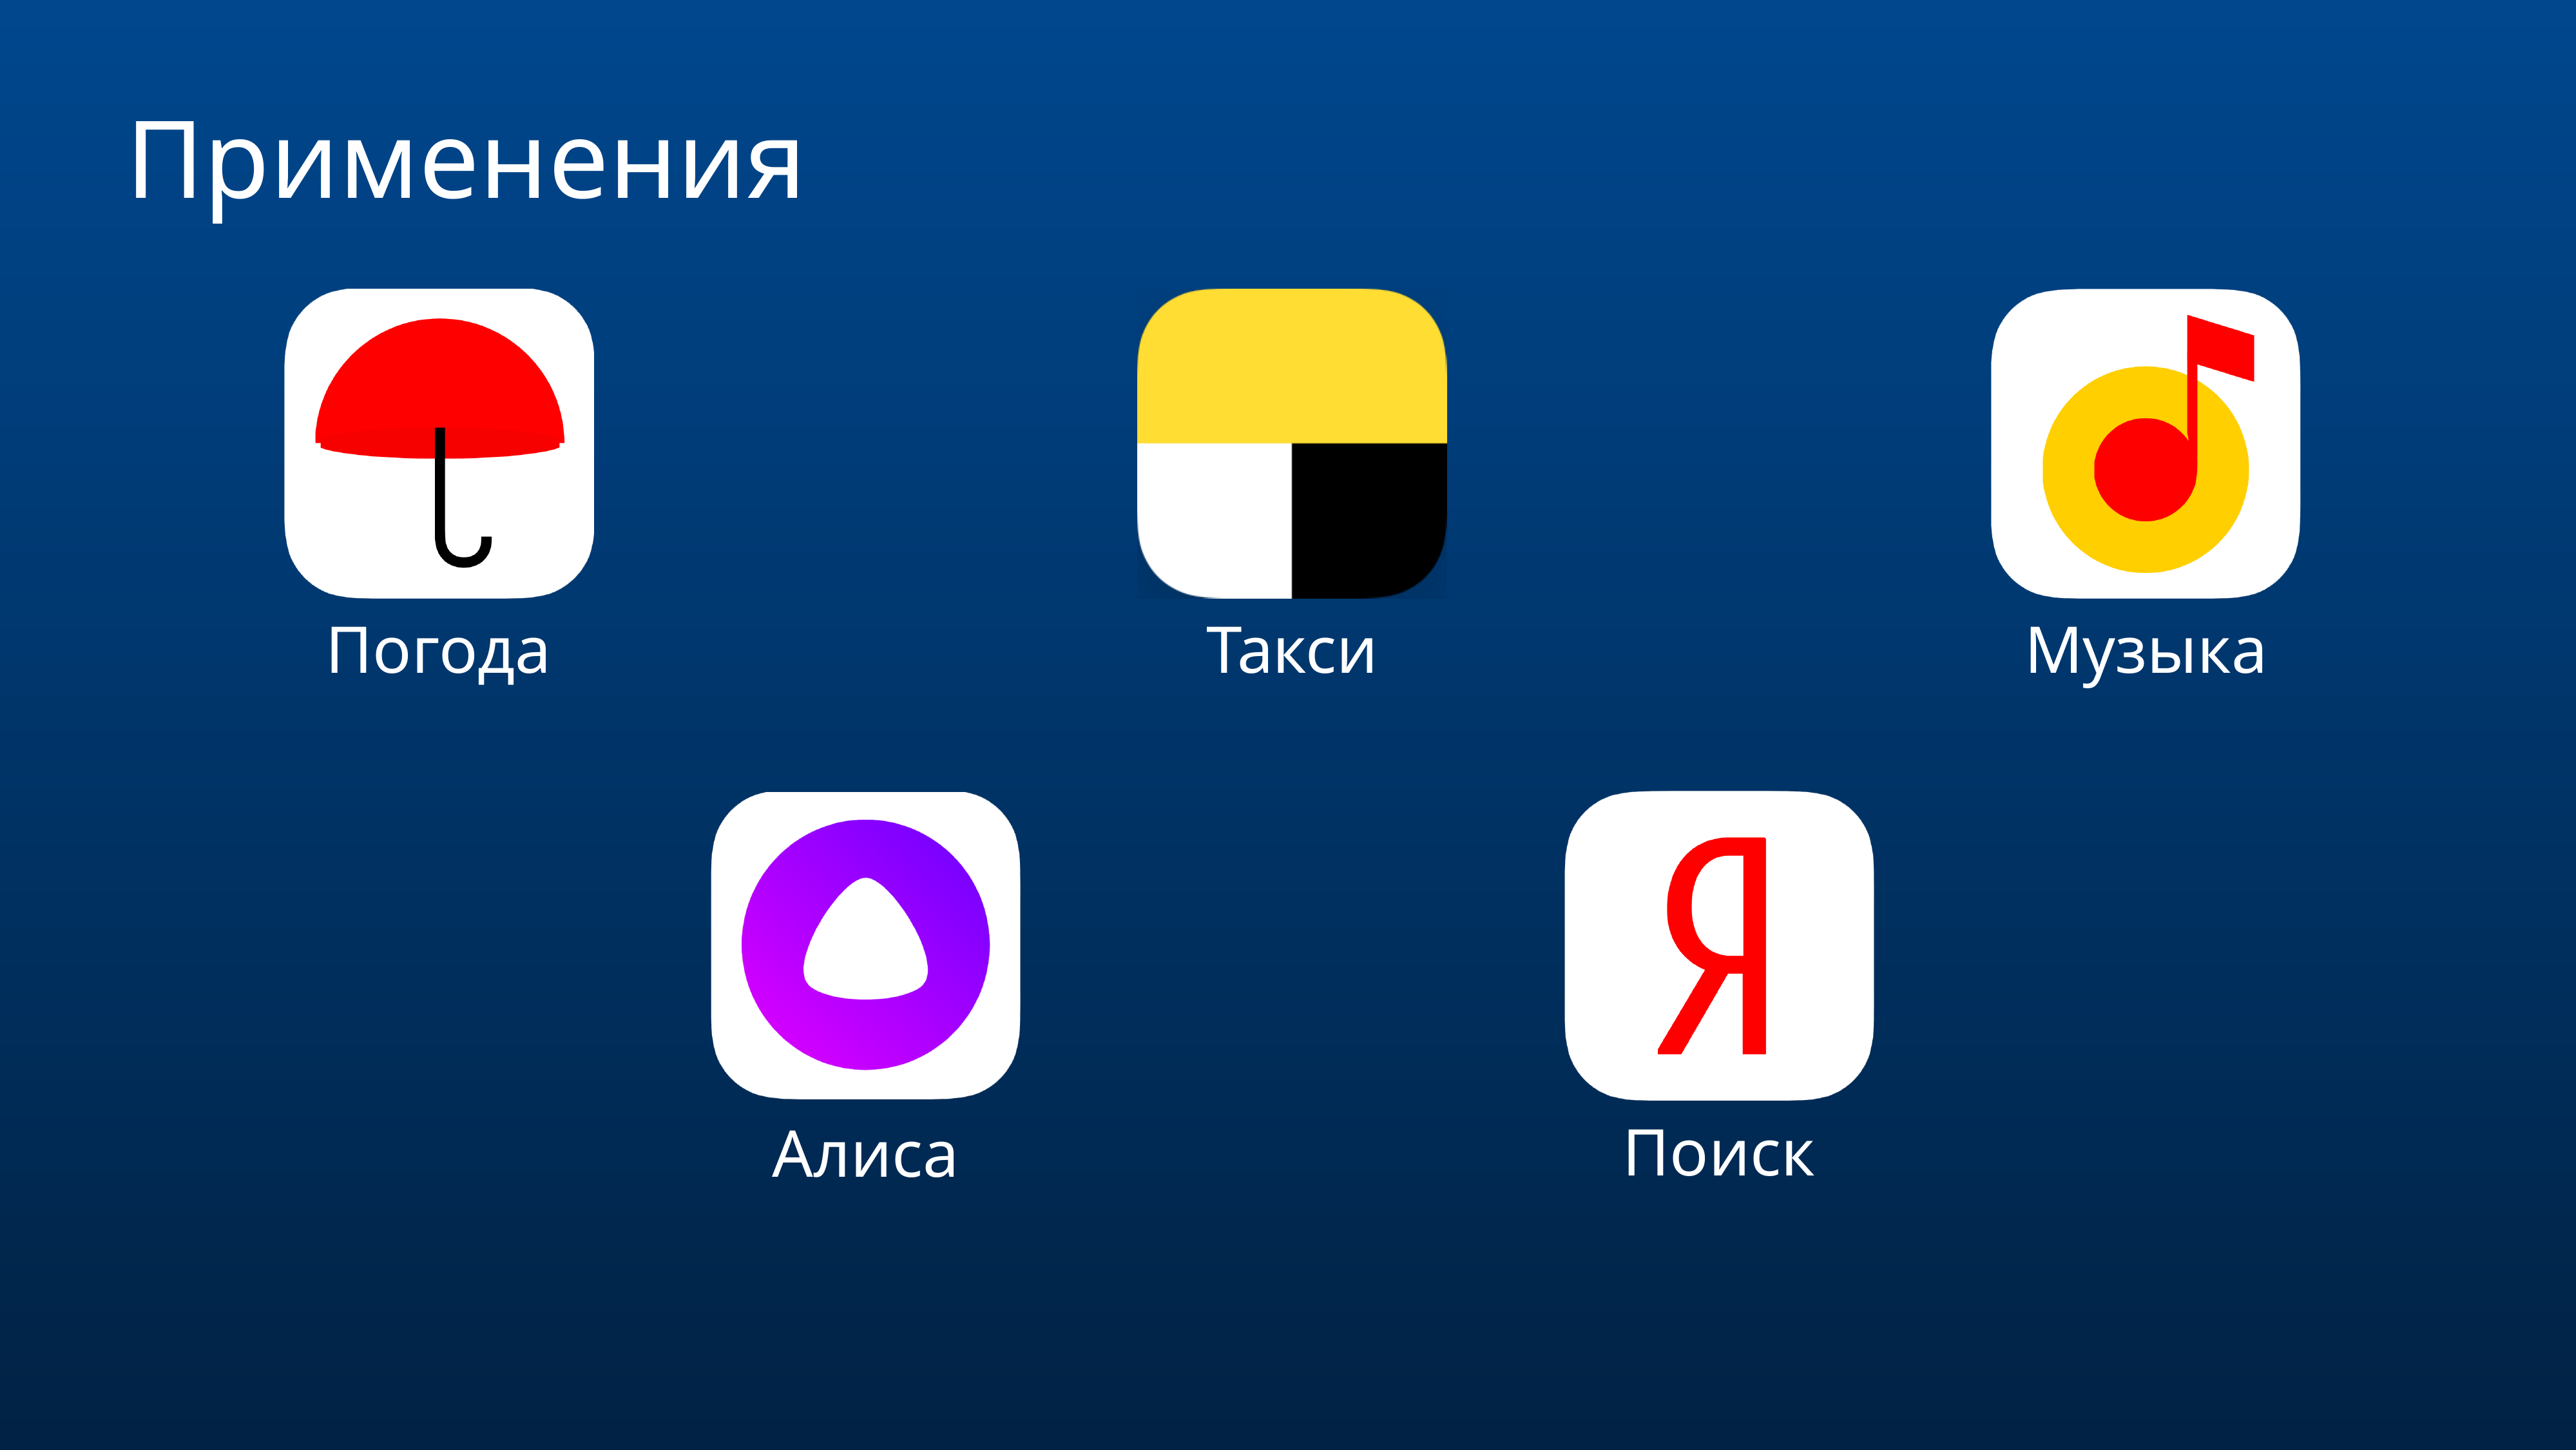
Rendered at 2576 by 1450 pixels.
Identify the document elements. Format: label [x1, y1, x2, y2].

text_box [711, 792, 1021, 1195]
picture [0, 0, 2576, 1450]
text_box [1991, 288, 2302, 691]
text_box [1564, 791, 1874, 1194]
text_box [1137, 288, 1448, 691]
text_box [284, 288, 594, 691]
